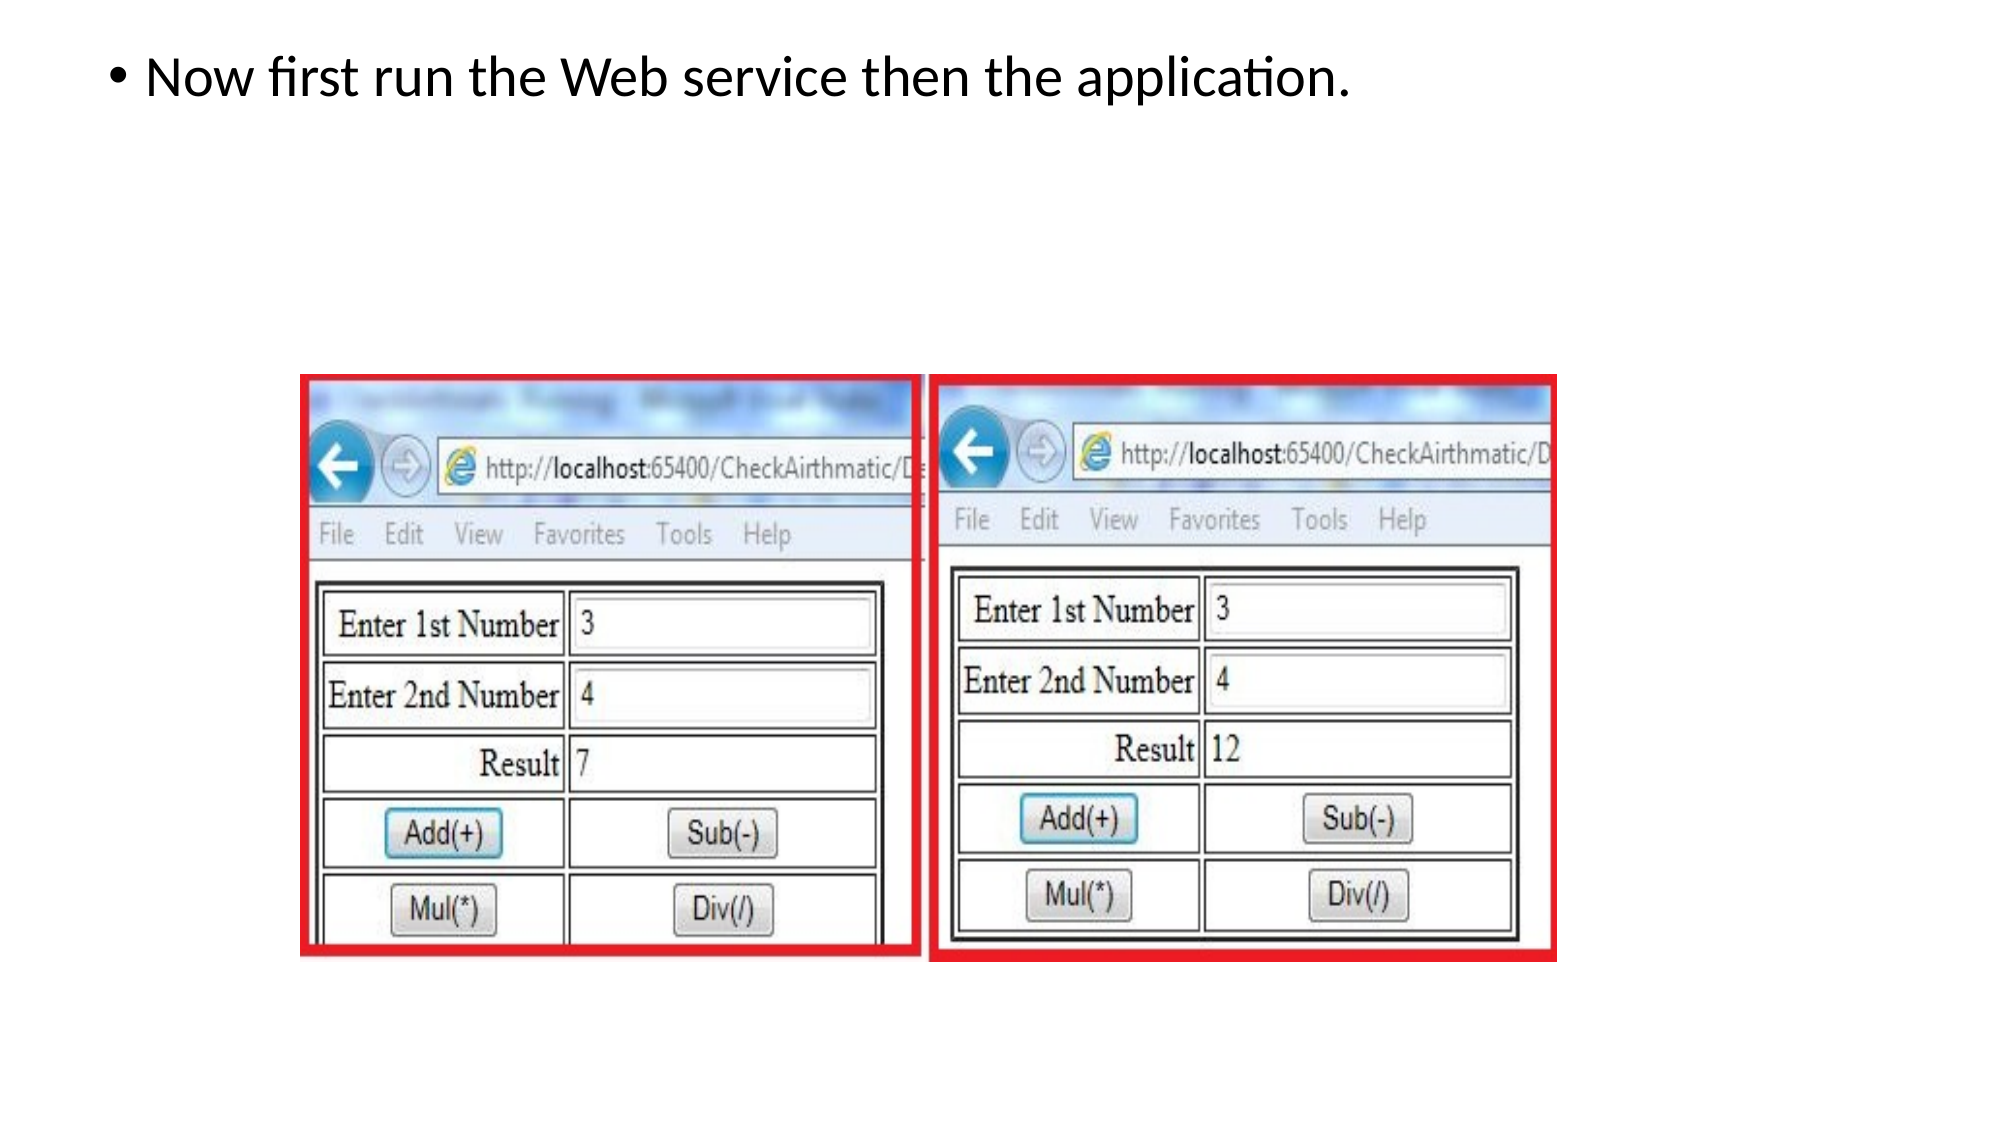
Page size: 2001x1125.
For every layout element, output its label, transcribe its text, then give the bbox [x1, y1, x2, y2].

list Now first run the Web service then the application. [93, 38, 1873, 1125]
picture [300, 374, 1557, 962]
